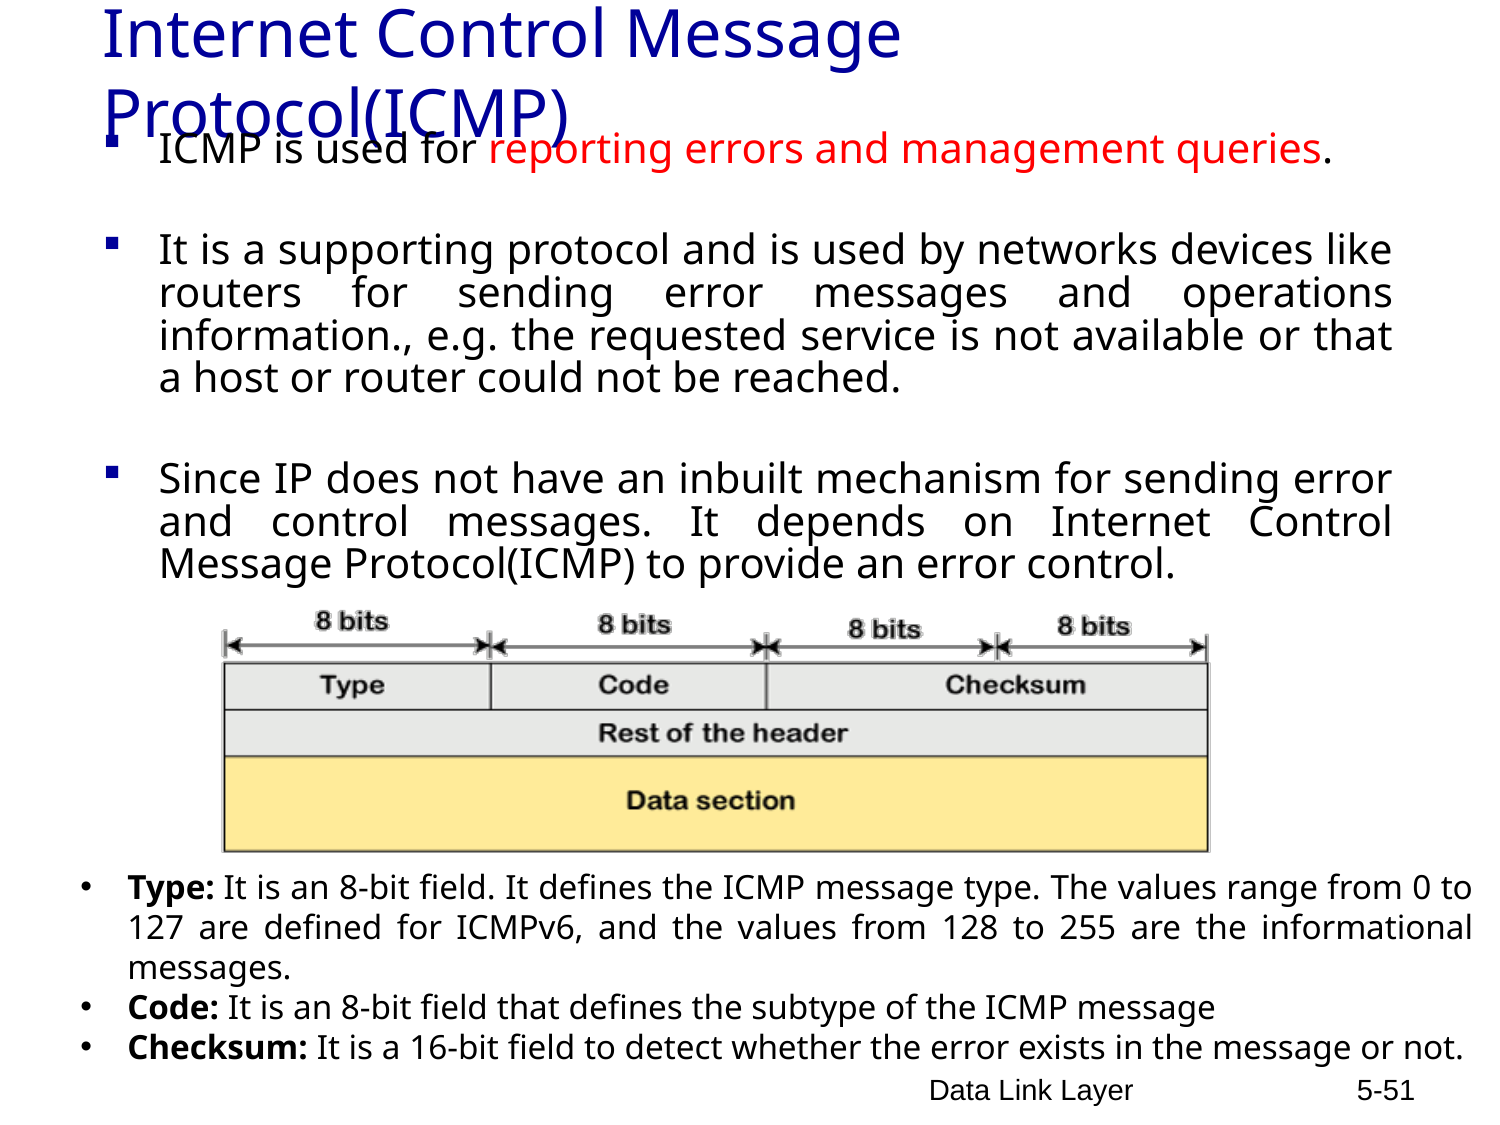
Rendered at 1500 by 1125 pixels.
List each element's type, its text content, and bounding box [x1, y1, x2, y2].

text_box Type: It is an 8-bit field. It defines the ICMP message type. The values range from 0 to 127 are defined for ICMPv6, and the values from 128 to 255 are the informational messages. Code: It is an 8-bit field that defines the subtype of the ICMP message Checksum: It is a 16-bit field to detect whether the error exists in the message or not. [65, 859, 1490, 1074]
slide_number 5-51 [1342, 1074, 1454, 1125]
footer Data Link Layer [914, 1074, 1342, 1125]
list ICMP is used for reporting errors and management queries. It is a supporting protocol and is used by networks devices like routers for sending error messages and operations information., e.g. the requested service is not available or that a host or router could not be reached. Since IP does not have an inbuilt mechanism for sending error and control messages. It depends on Internet Control Message Protocol(ICMP) to provide an error control. [87, 122, 1409, 573]
title Internet Control Message Protocol(ICMP) [87, 20, 1363, 122]
picture [199, 593, 1226, 875]
